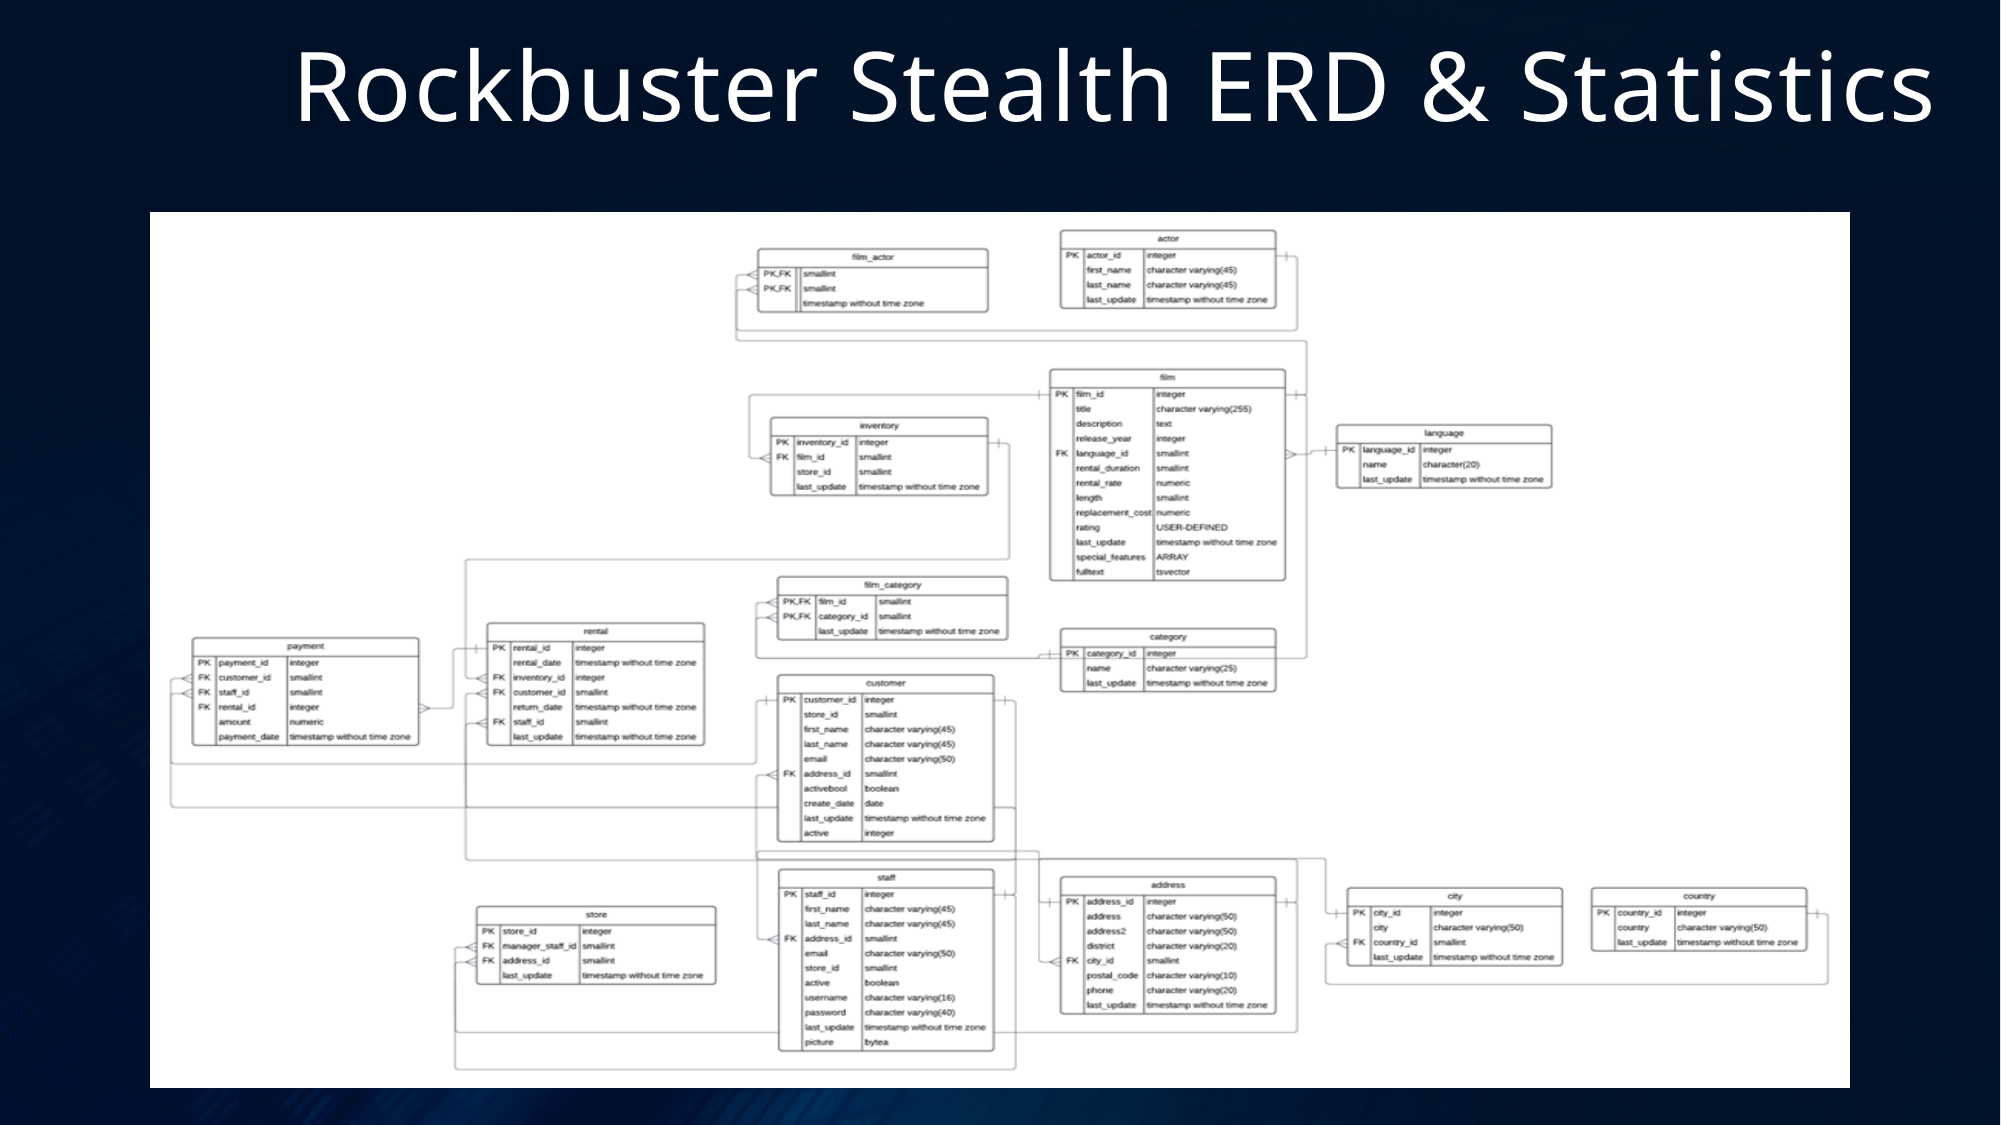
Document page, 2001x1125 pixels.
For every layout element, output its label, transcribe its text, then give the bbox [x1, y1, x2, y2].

text_box Rockbuster Stealth ERD & Statistics [4, 0, 1955, 151]
picture [0, 0, 2001, 1125]
